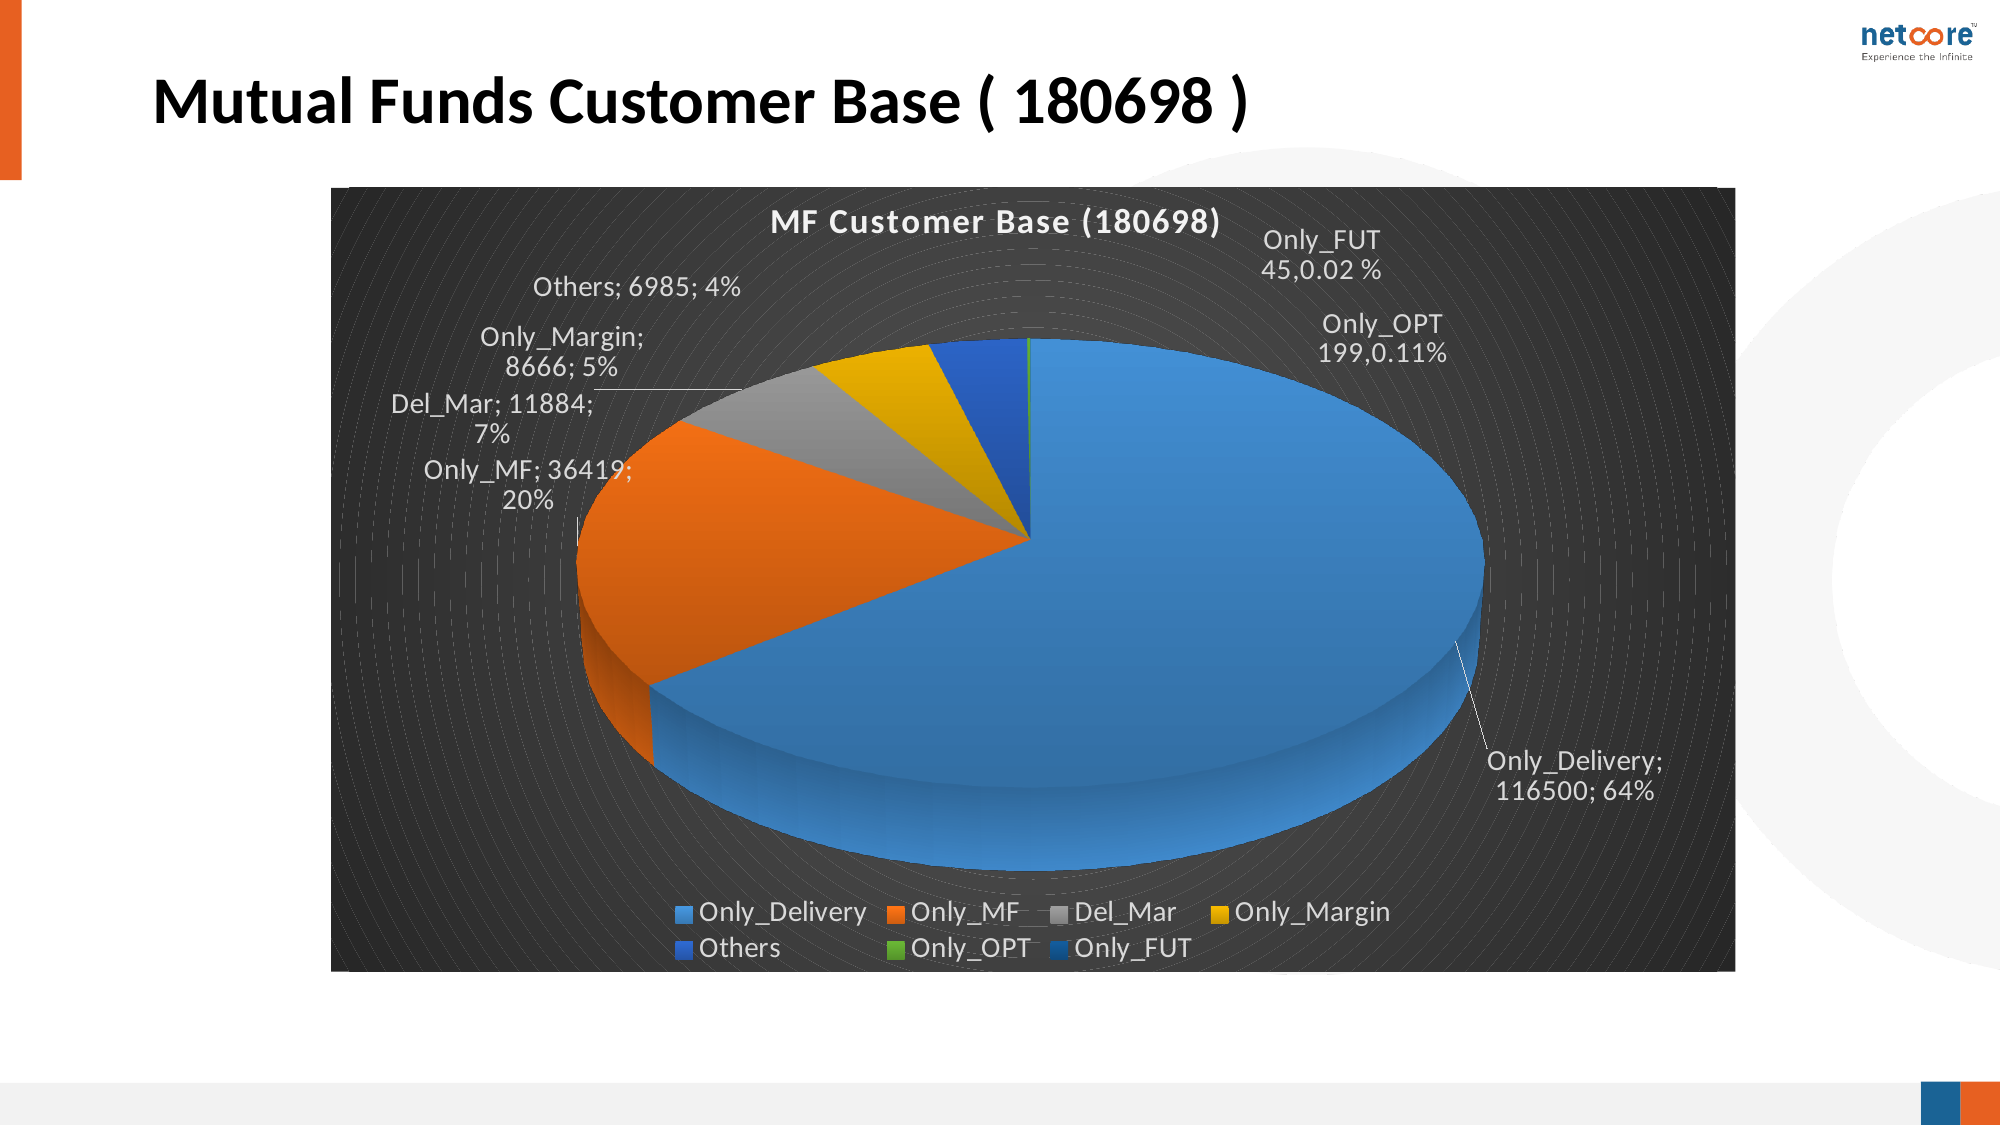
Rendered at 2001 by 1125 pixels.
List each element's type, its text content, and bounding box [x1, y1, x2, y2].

chart [331, 187, 1736, 972]
title Mutual Funds Customer Base ( 180698 ) [137, 59, 1863, 145]
picture [1862, 23, 1977, 62]
